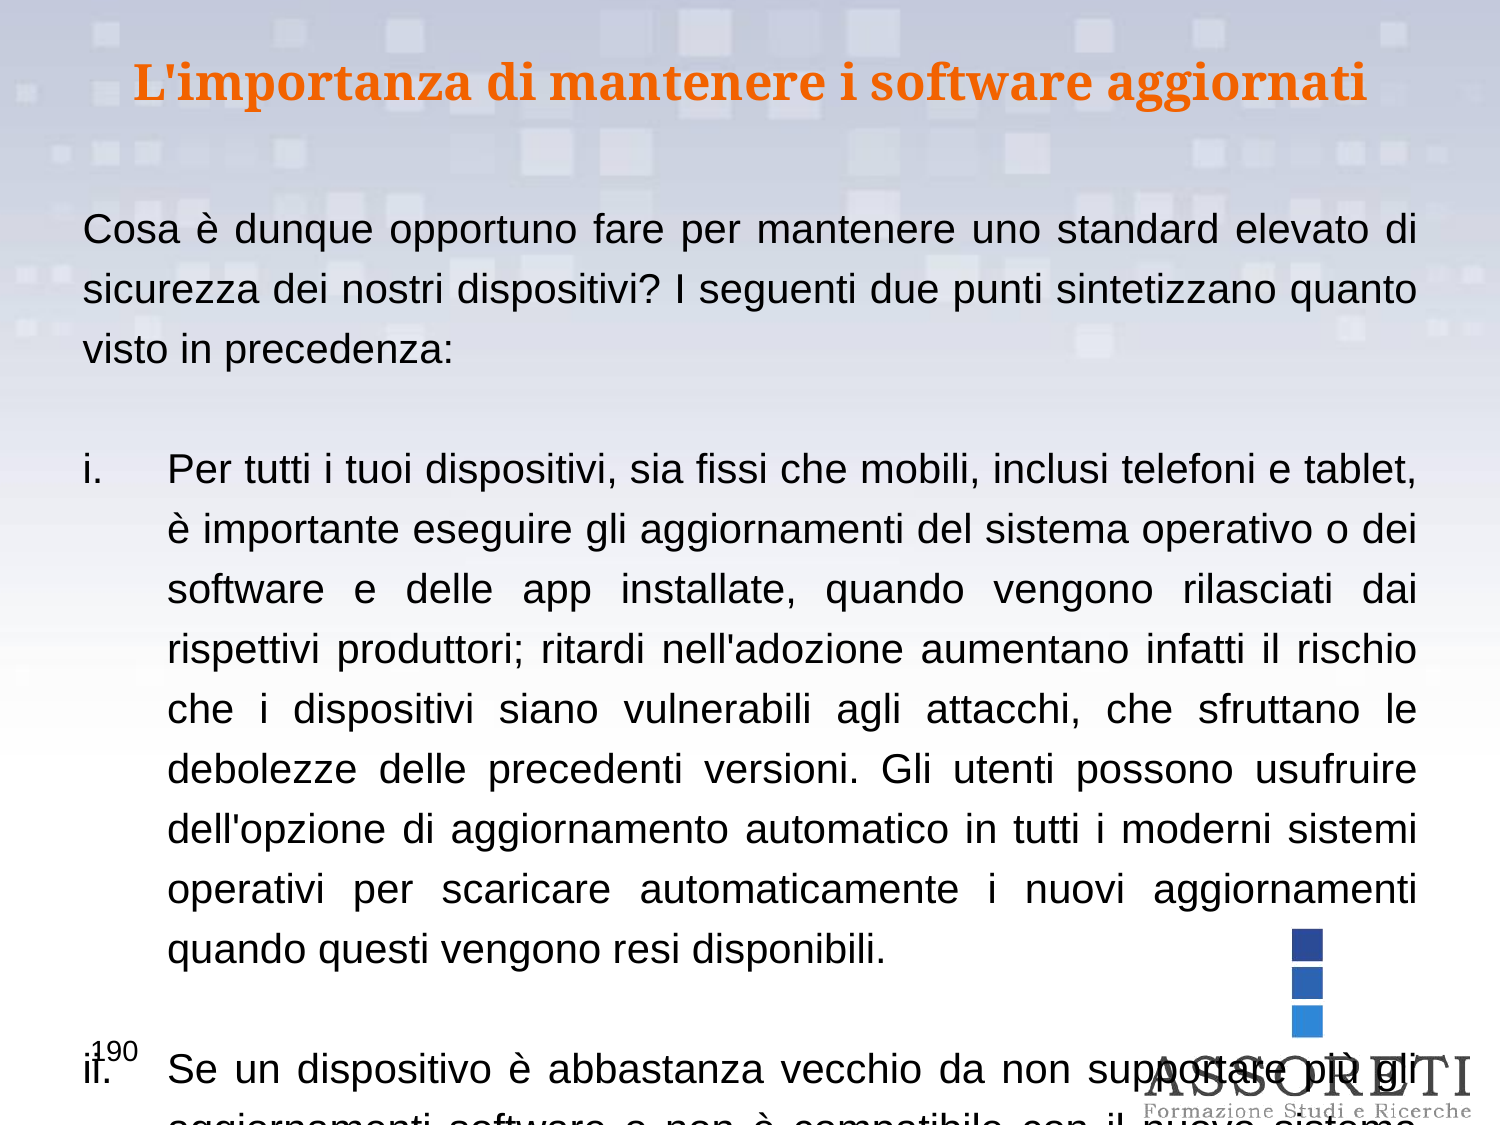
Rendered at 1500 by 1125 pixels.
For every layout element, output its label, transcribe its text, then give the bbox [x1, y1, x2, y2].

picture [0, 0, 1500, 1125]
text_box L'importanza di mantenere i software aggiornati [72, 42, 1431, 118]
text_box Cosa è dunque opportuno fare per mantenere uno standard elevato di sicurezza dei nostri dispositivi? I seguenti due punti sintetizzano quanto visto in precedenza: Per tutti i tuoi dispositivi, sia fissi che mobili, inclusi telefoni e tablet, è importante eseguire gli aggiornamenti del sistema operativo o dei software e delle app installate, quando vengono rilasciati dai rispettivi produttori; ritardi nell'adozione aumentano infatti il rischio che i dispositivi siano vulnerabili agli attacchi, che sfruttano le debolezze delle precedenti versioni. Gli utenti possono usufruire dell'opzione di aggiornamento automatico in tutti i moderni sistemi operativi per scaricare automaticamente i nuovi aggiornamenti quando questi vengono resi disponibili. Se un dispositivo è abbastanza vecchio da non supportare più gli aggiornamenti software o non è compatibile con il nuovo sistema operativo, può essere utile prendere in considerazione l'alternativa di investire in un nuovo dispositivo, per mantenere un livello di protezione adeguato della propria privacy e dei propri dati. [68, 184, 1434, 1125]
slide_number 190 [74, 1024, 426, 1103]
